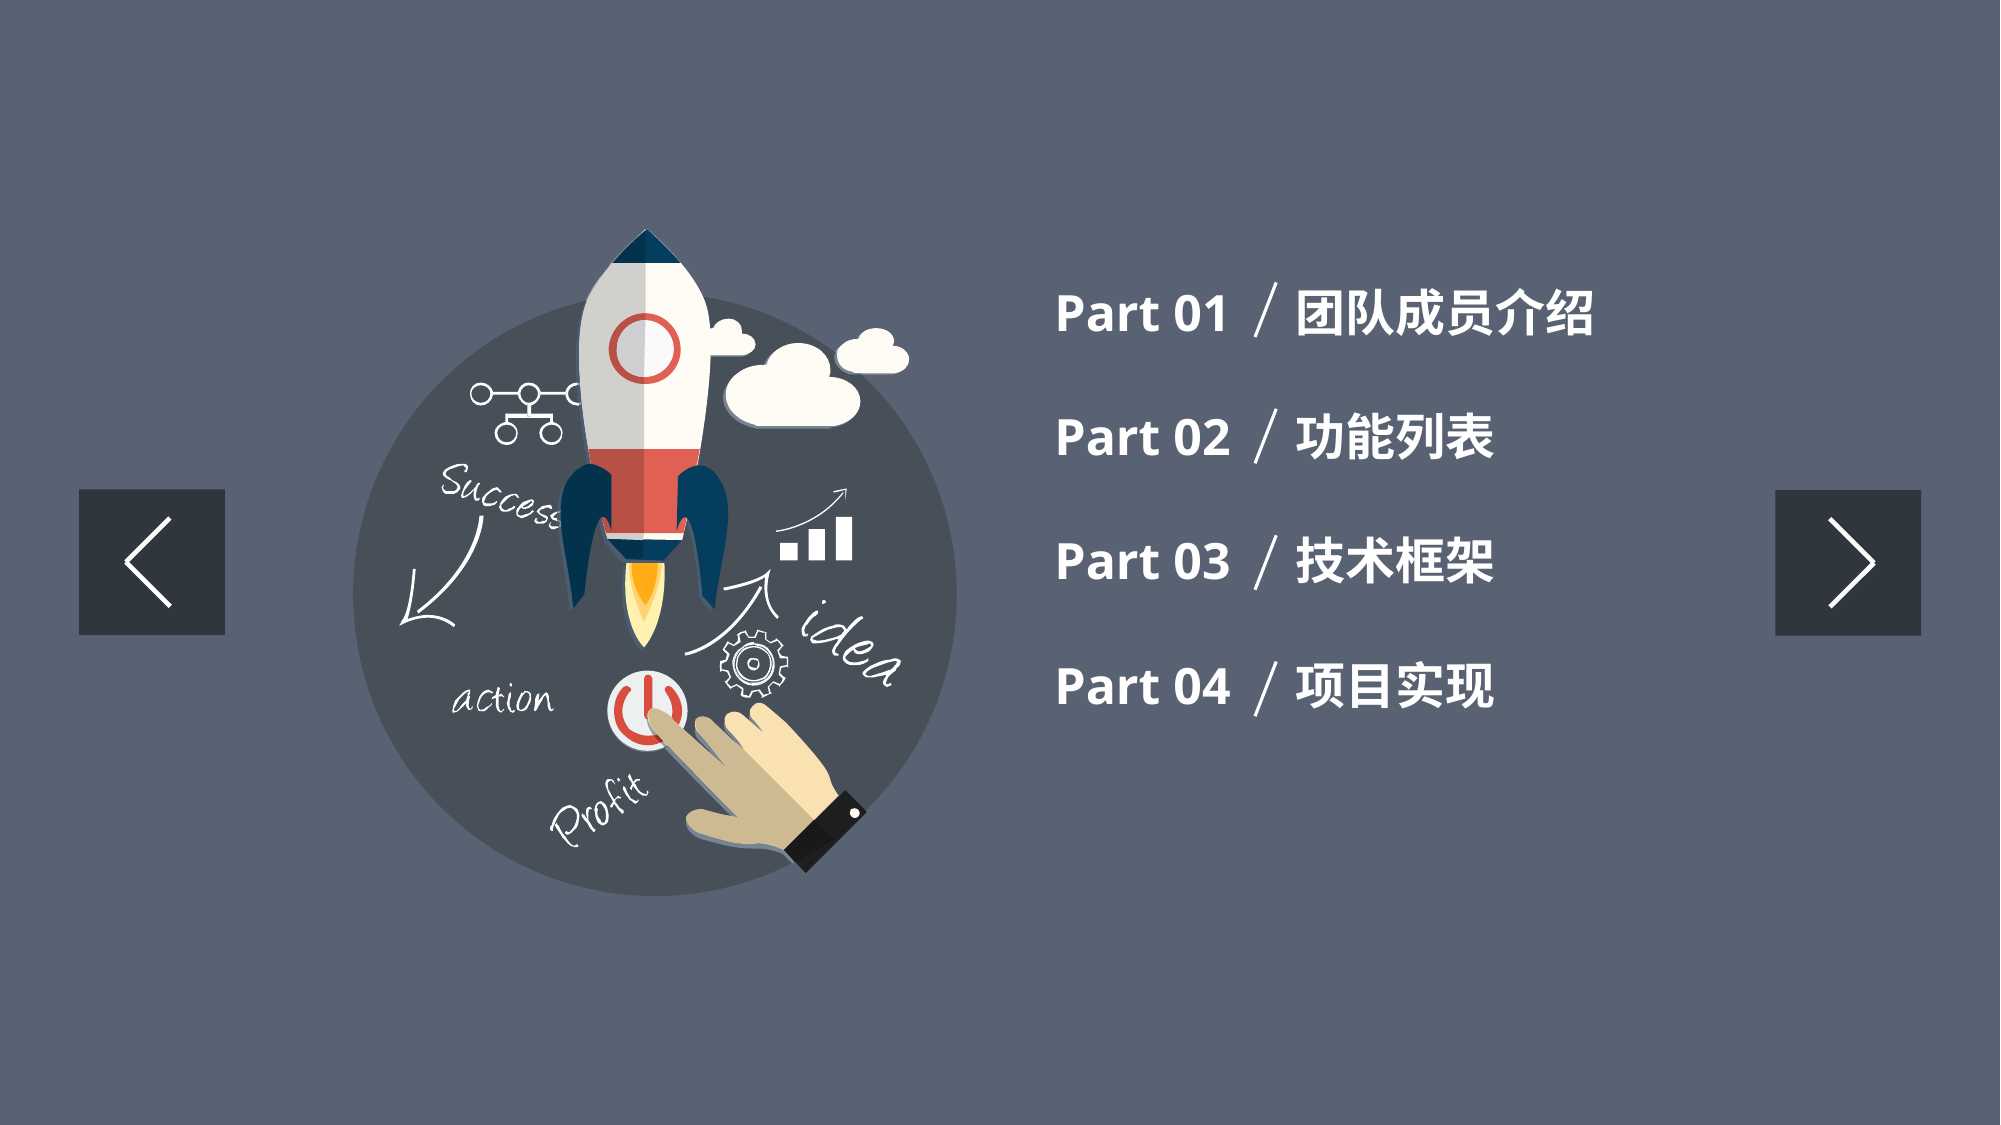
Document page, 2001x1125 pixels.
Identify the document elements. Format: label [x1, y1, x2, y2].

text_box [1039, 646, 1706, 723]
text_box [352, 228, 957, 897]
text_box [1774, 489, 1922, 636]
text_box [1039, 397, 1706, 474]
text_box [78, 489, 225, 636]
text_box [1039, 273, 1706, 350]
text_box [1039, 522, 1706, 599]
